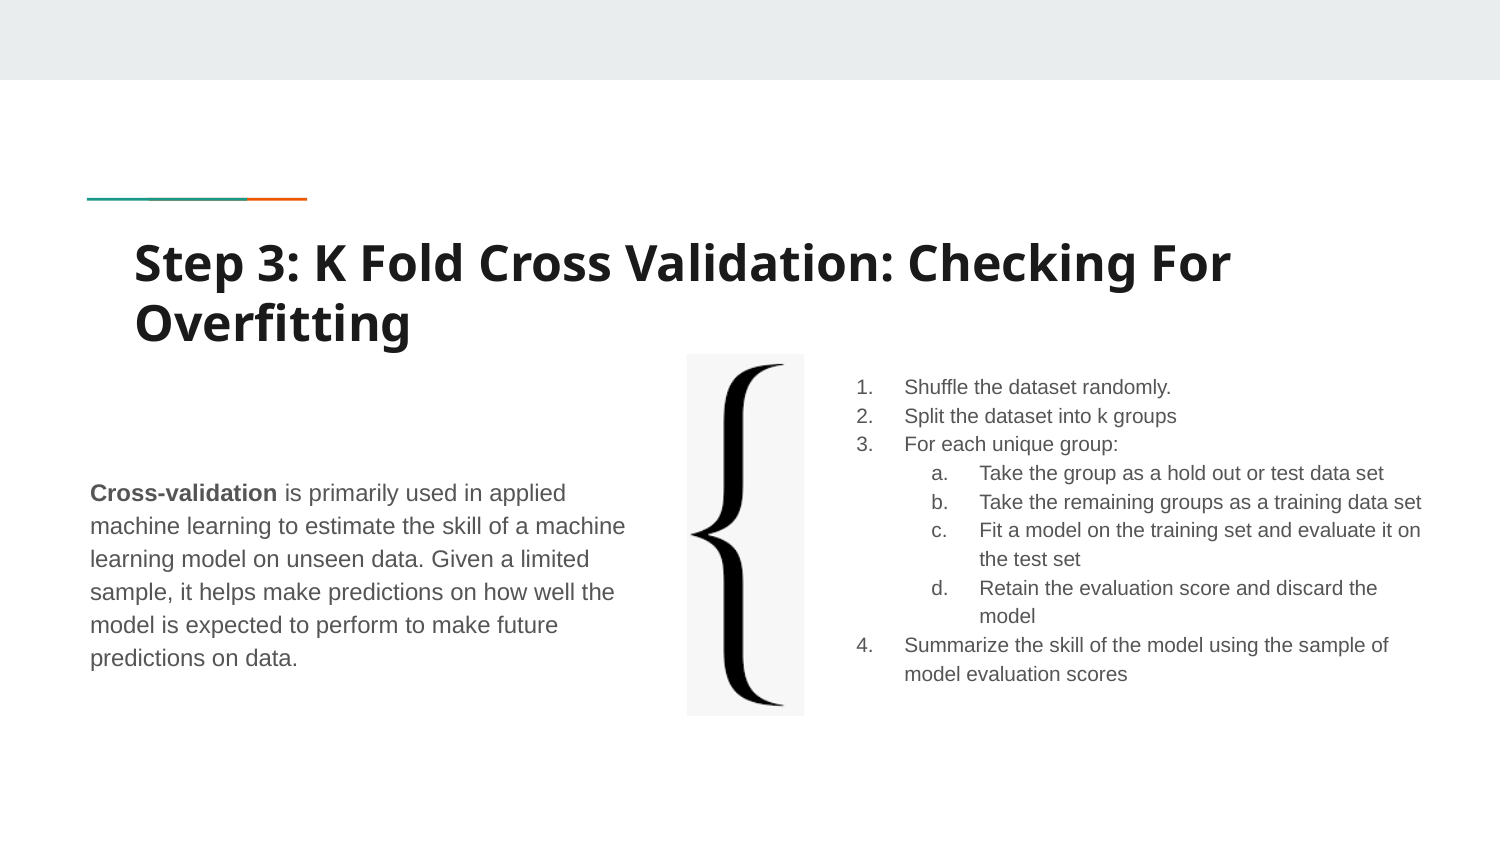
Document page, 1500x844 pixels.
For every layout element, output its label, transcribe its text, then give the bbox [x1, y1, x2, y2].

list Shuffle the dataset randomly. Split the dataset into k groups For each unique group: Take the group as a hold out or test data set Take the remaining groups as a training data set Fit a model on the training set and evaluate it on the test set Retain the evaluation score and discard the model Summarize the skill of the model using the sample of model evaluation scores [814, 354, 1446, 796]
picture [686, 354, 805, 716]
list Cross-validation is primarily used in applied machine learning to estimate the skill of a machine learning model on unseen data. Given a limited sample, it helps make predictions on how well the model is expected to perform to make future predictions on data. [75, 458, 655, 716]
title Step 3: K Fold Cross Validation: Checking For Overfitting [119, 216, 1477, 305]
